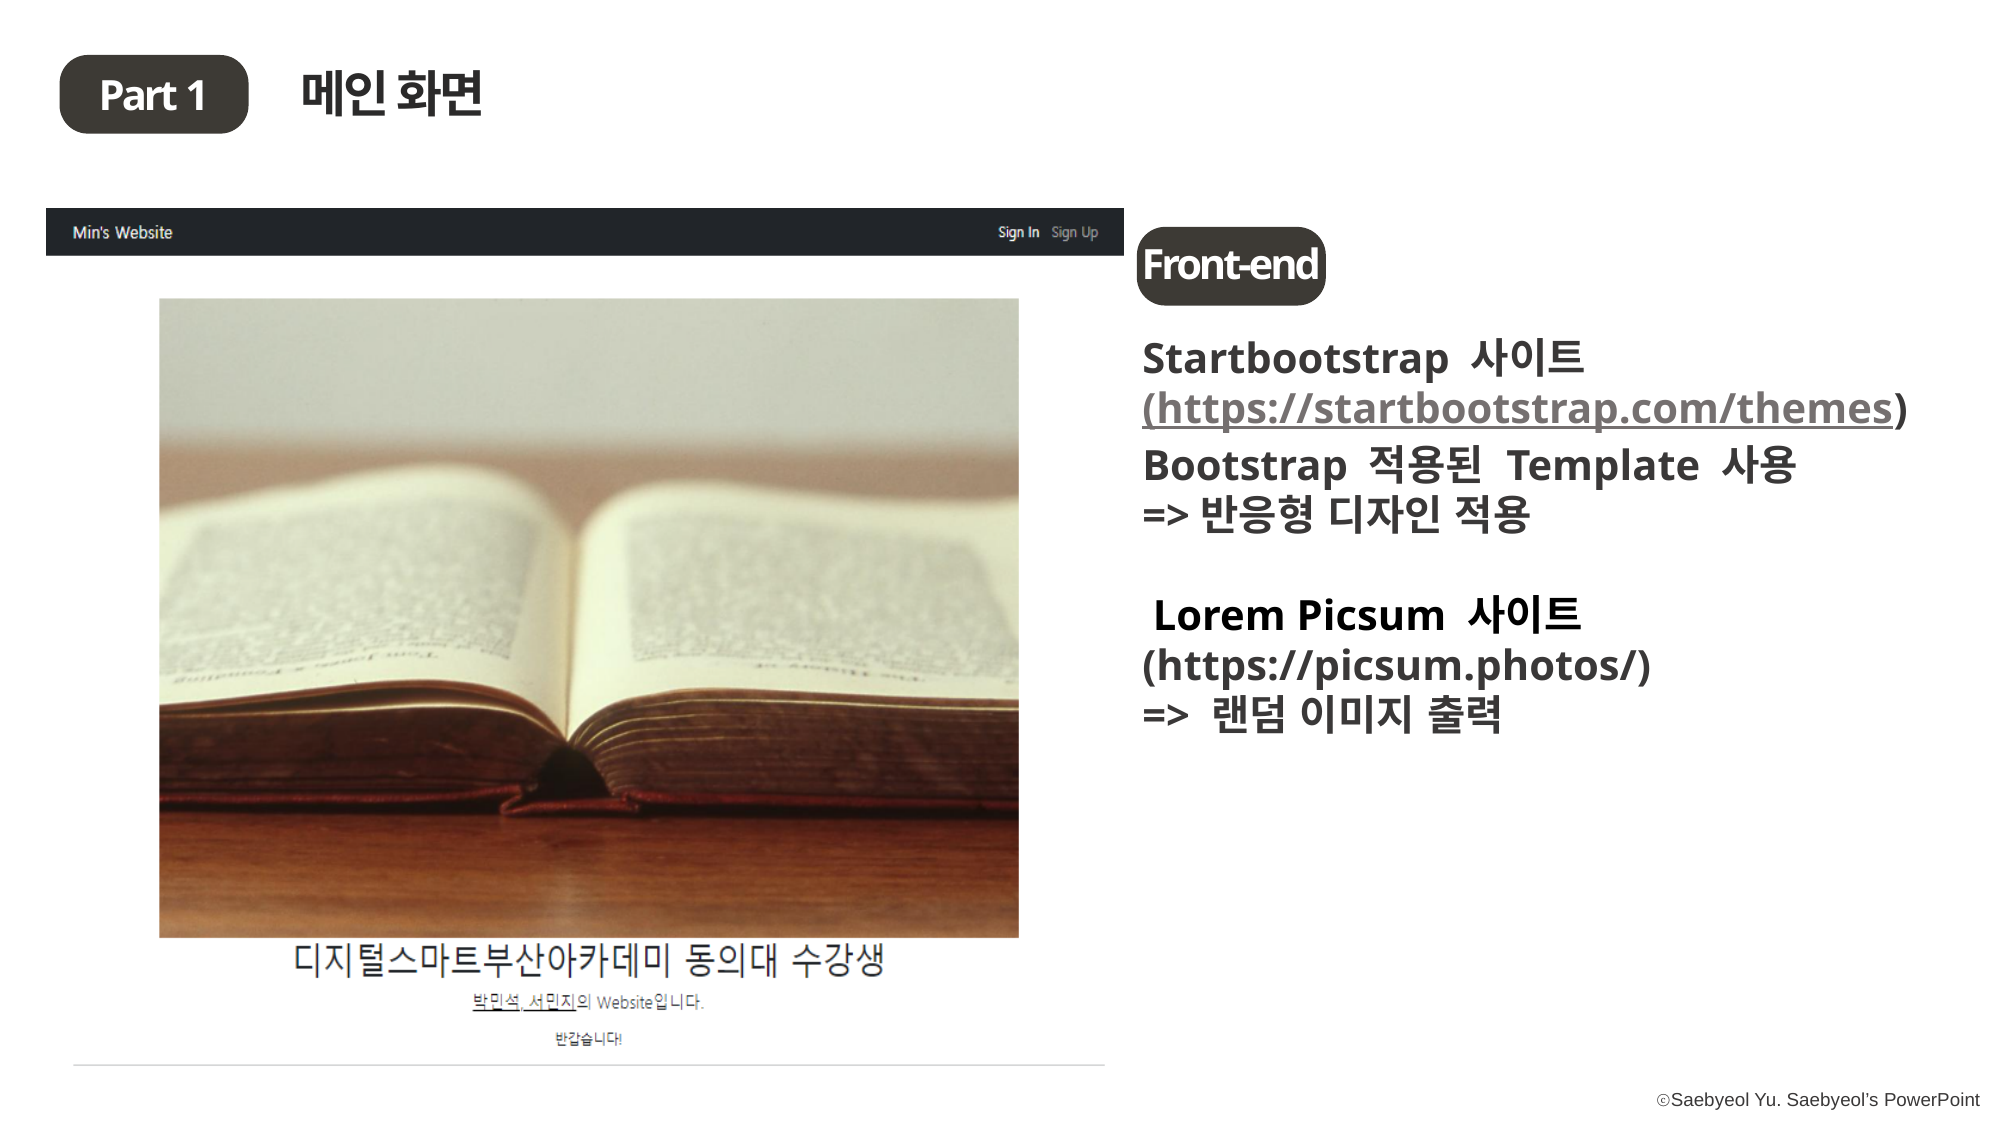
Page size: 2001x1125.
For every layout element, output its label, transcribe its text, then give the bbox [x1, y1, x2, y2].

picture [46, 208, 1124, 1070]
text_box Startbootstrap 사이트 (https://startbootstrap.com/themes) Bootstrap 적용된 Template 사용 =>반응형 디자인 적용 Lorem Picsum 사이트 (https://picsum.photos/) => 랜덤 이미지 출력 [1127, 324, 2000, 796]
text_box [1136, 226, 1326, 306]
text_box [58, 53, 250, 135]
text_box 메인 화면 [285, 54, 523, 130]
text_box Part 1 [83, 61, 225, 127]
